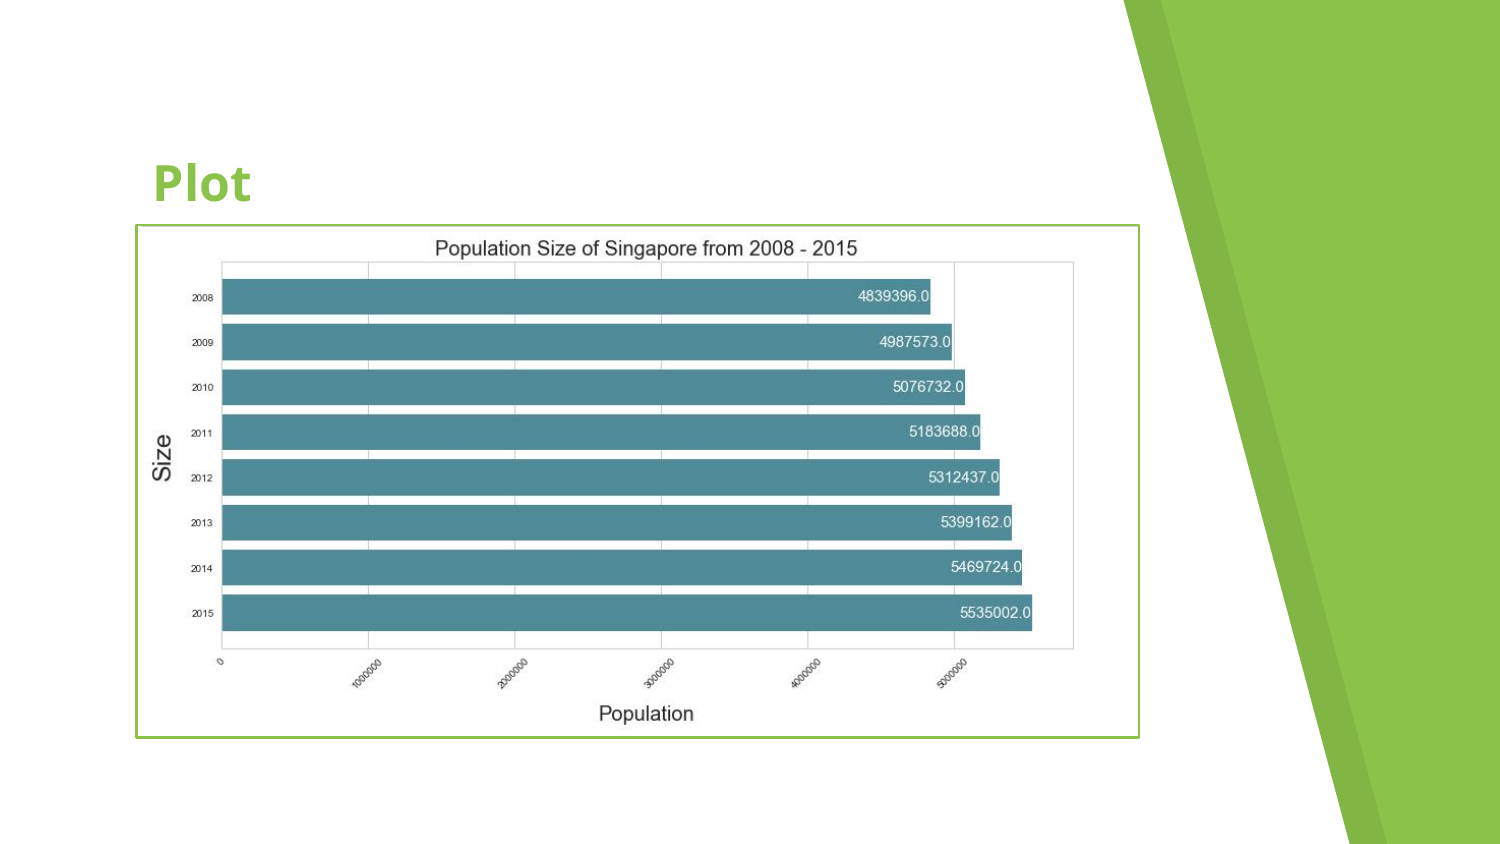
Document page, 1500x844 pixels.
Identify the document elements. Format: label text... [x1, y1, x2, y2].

title Plot [137, 159, 926, 224]
picture [137, 225, 1139, 737]
